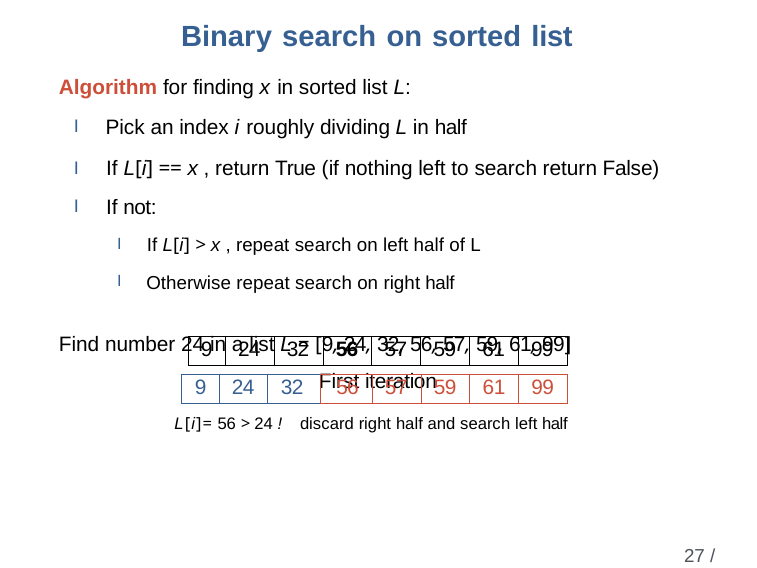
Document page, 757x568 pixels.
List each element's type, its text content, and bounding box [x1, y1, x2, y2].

text_box L[i]= 56 > 24 ! discard right half and search left half [172, 410, 579, 433]
table_header 32 [268, 375, 320, 403]
table_header 57 [373, 375, 421, 403]
table_header 32 [275, 337, 323, 365]
table_header 24 [220, 375, 267, 403]
table_header 24 [226, 337, 274, 365]
table_header 59 [422, 375, 469, 403]
table_header 56 [324, 337, 371, 365]
text_box 27 / 31 [682, 542, 740, 568]
table_header 99 [519, 375, 567, 403]
table_header 57 [372, 337, 420, 365]
text_box Algorithm for finding x in sorted list L: I Pick an index i roughly dividing L in half I If L[i] == x , return True (if nothing left to search return False) I If not: I If L[i] > x , repeat search on left half of L I Otherwise repeat search on right half Find number 24 in a list L = [9, 24, 32, 56, 57, 59, 61, 99] First iteration [52, 66, 668, 393]
table_header 56 [321, 375, 372, 403]
table_header 9 [189, 337, 225, 365]
table_header 9 [182, 375, 219, 403]
table_header 61 [470, 337, 518, 365]
table_header 61 [470, 375, 518, 403]
table_header 59 [421, 337, 469, 365]
table_header 99 [519, 337, 567, 365]
title Binary search on sorted list [100, 13, 656, 66]
